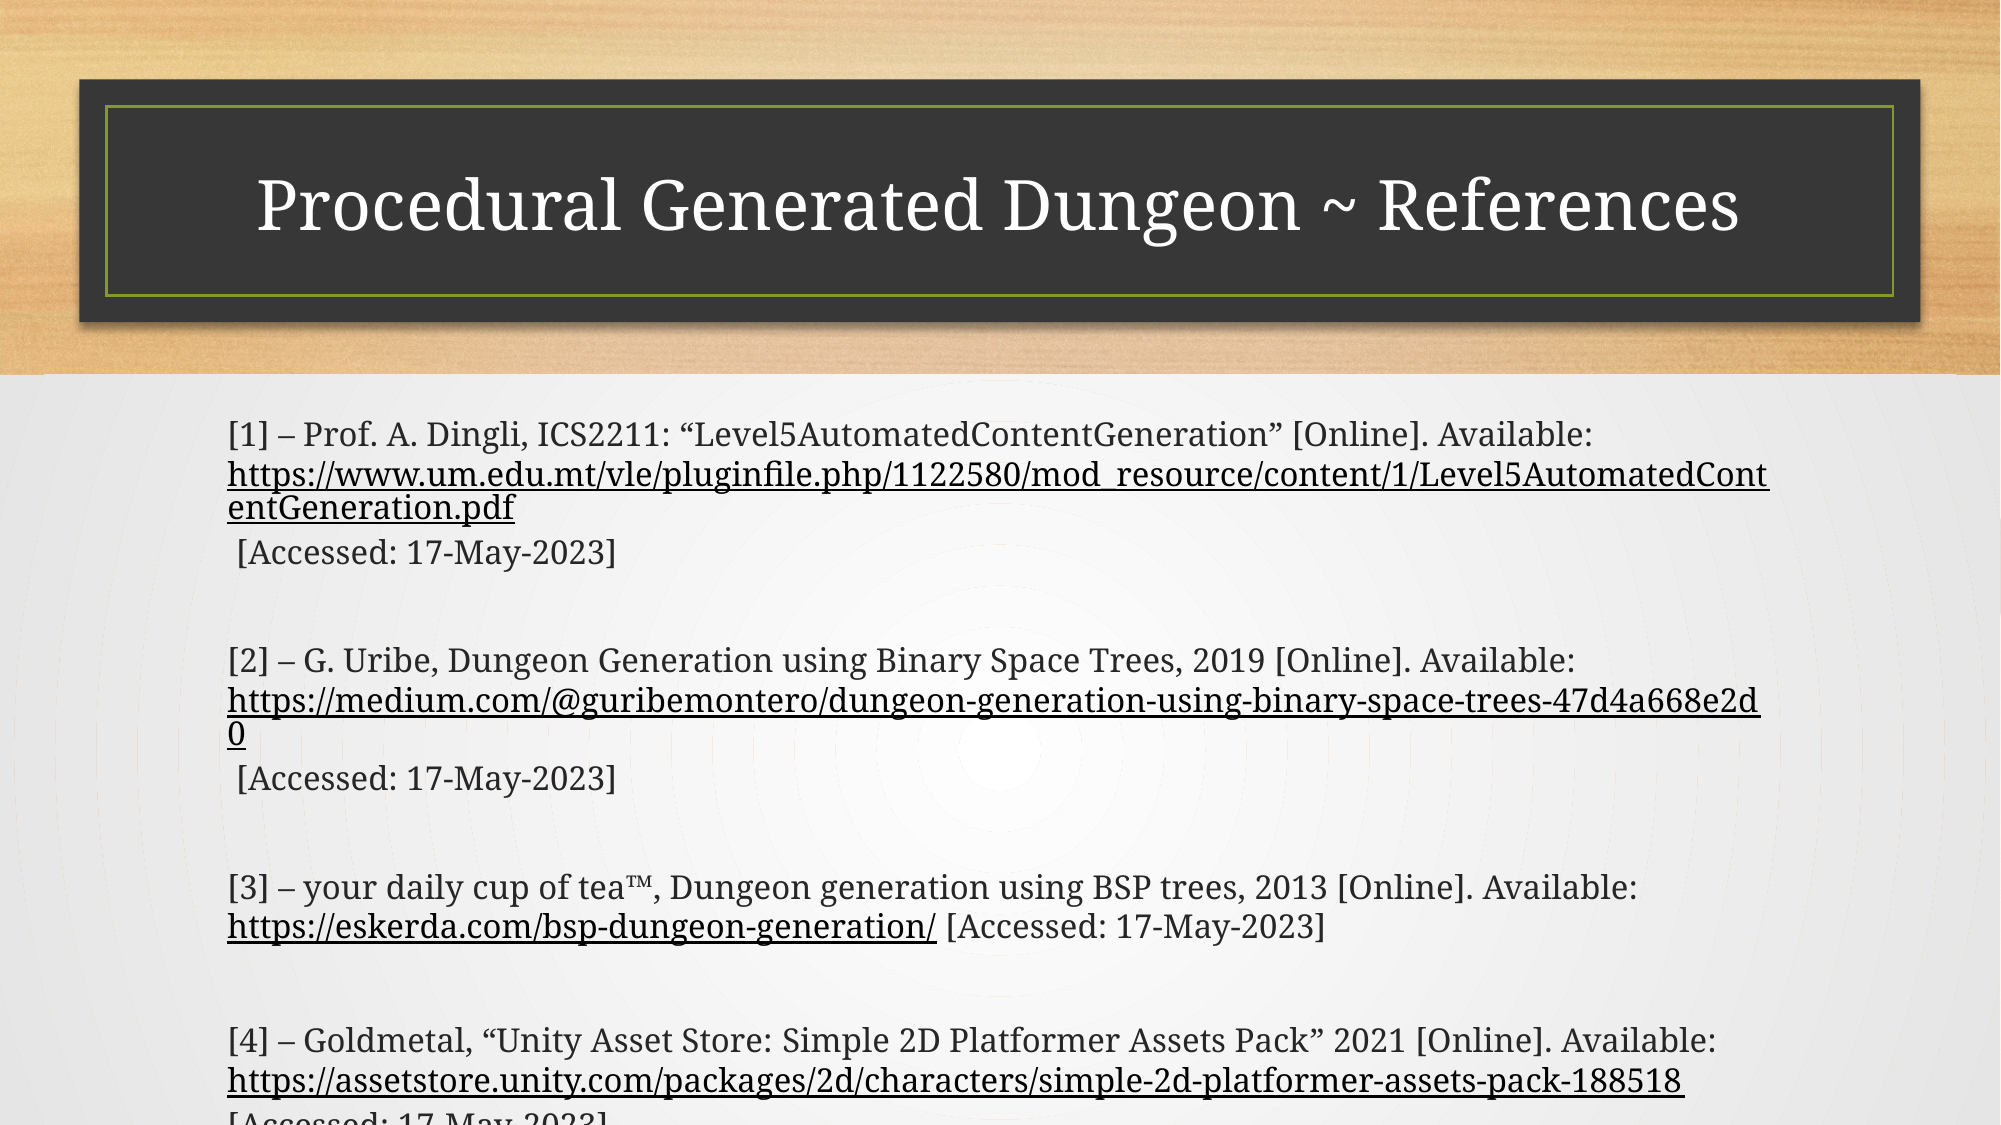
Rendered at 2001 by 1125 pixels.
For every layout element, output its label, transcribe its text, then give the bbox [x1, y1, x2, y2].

text_box [0, 374, 2000, 1125]
text_box [106, 106, 1894, 296]
text_box [78, 78, 1922, 323]
list [1] – Prof. A. Dingli, ICS2211: “Level5AutomatedContentGeneration” [Online]. Available: https://www.um.edu.mt/vle/pluginfile.php/1122580/mod_resource/content/1/Level5AutomatedContentGeneration.pdf [Accessed: 17-May-2023] [2] – G. Uribe, Dungeon Generation using Binary Space Trees, 2019 [Online]. Available: https://medium.com/@guribemontero/dungeon-generation-using-binary-space-trees-47d4a668e2d0 [Accessed: 17-May-2023] [3] – your daily cup of tea™, Dungeon generation using BSP trees, 2013 [Online]. Available: https://eskerda.com/bsp-dungeon-generation/ [Accessed: 17-May-2023] [4] – Goldmetal, “Unity Asset Store: Simple 2D Platformer Assets Pack” 2021 [Online]. Available: https://assetstore.unity.com/packages/2d/characters/simple-2d-platformer-assets-pack-188518 [Accessed: 17-May-2023] [212, 406, 1788, 1094]
text_box [0, 0, 2000, 374]
